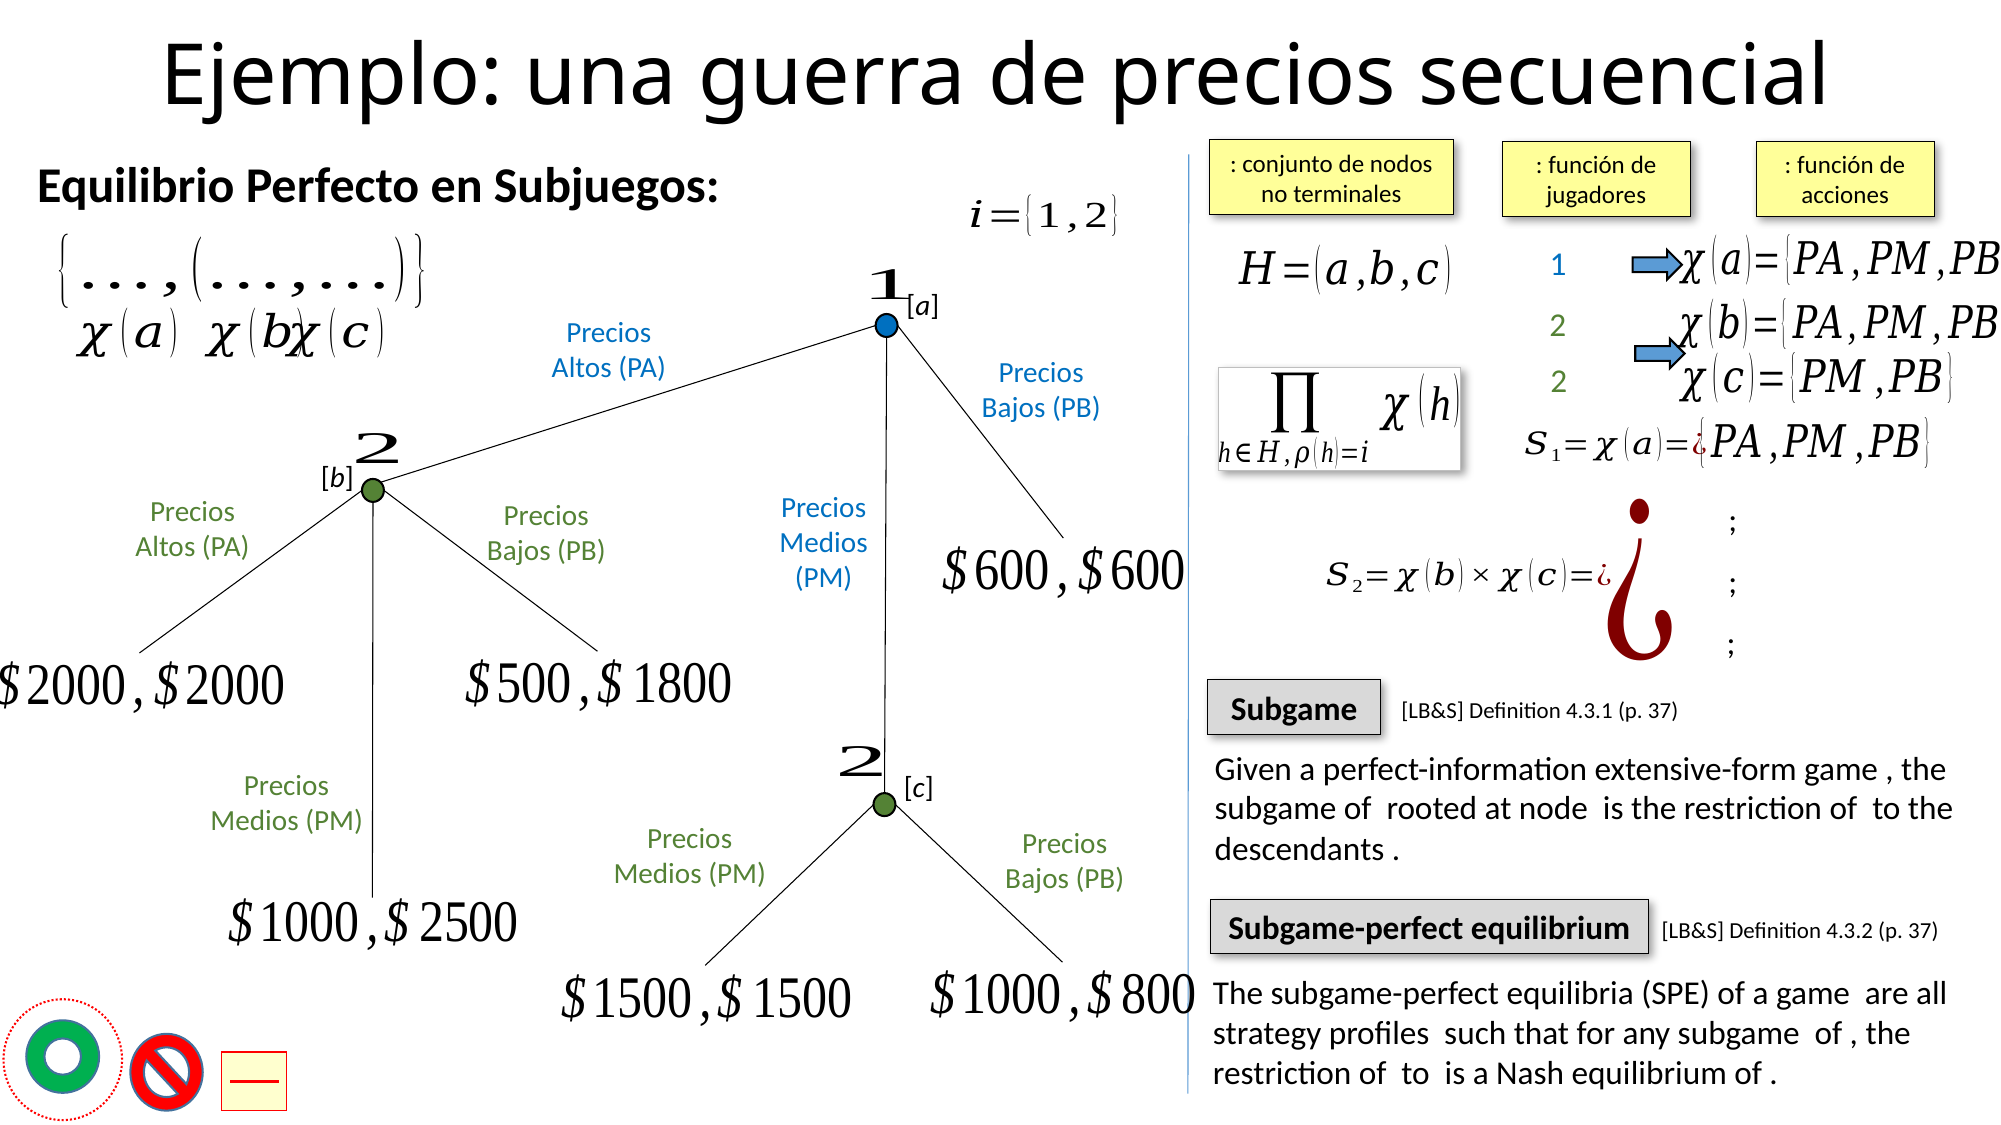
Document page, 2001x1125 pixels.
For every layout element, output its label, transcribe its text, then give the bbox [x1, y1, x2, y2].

text_box [2, 998, 124, 1122]
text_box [895, 804, 1063, 963]
text_box [LB&S] Definition 4.3.1 (p. 37) [1390, 687, 1729, 731]
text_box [835, 812, 895, 817]
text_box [955, 325, 1064, 538]
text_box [705, 812, 874, 966]
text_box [139, 490, 305, 653]
text_box [129, 1032, 204, 1112]
text_box Precios Medios (PM) [598, 812, 705, 897]
text_box [25, 1019, 101, 1094]
text_box Precios Medios (PM) [195, 759, 372, 844]
text_box [220, 1051, 288, 1112]
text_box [305, 278, 955, 812]
text_box Precios Altos (PA) [120, 485, 265, 570]
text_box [56, 230, 432, 361]
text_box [862, 259, 916, 278]
text_box [1634, 336, 1687, 371]
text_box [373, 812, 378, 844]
text_box Precios Bajos (PB) [1063, 816, 1140, 902]
text_box Precios Bajos (PB) [1064, 345, 1116, 431]
text_box [1631, 247, 1684, 282]
text_box Equilibrio Perfecto en Subjuegos: [22, 145, 736, 221]
text_box [LB&S] Definition 4.3.2 (p. 37) [1659, 908, 1973, 951]
title Ejemplo: una guerra de precios secuencial [133, 13, 1859, 142]
text_box Subgame-perfect equilibrium [1210, 899, 1649, 954]
text_box Subgame [1207, 679, 1381, 735]
